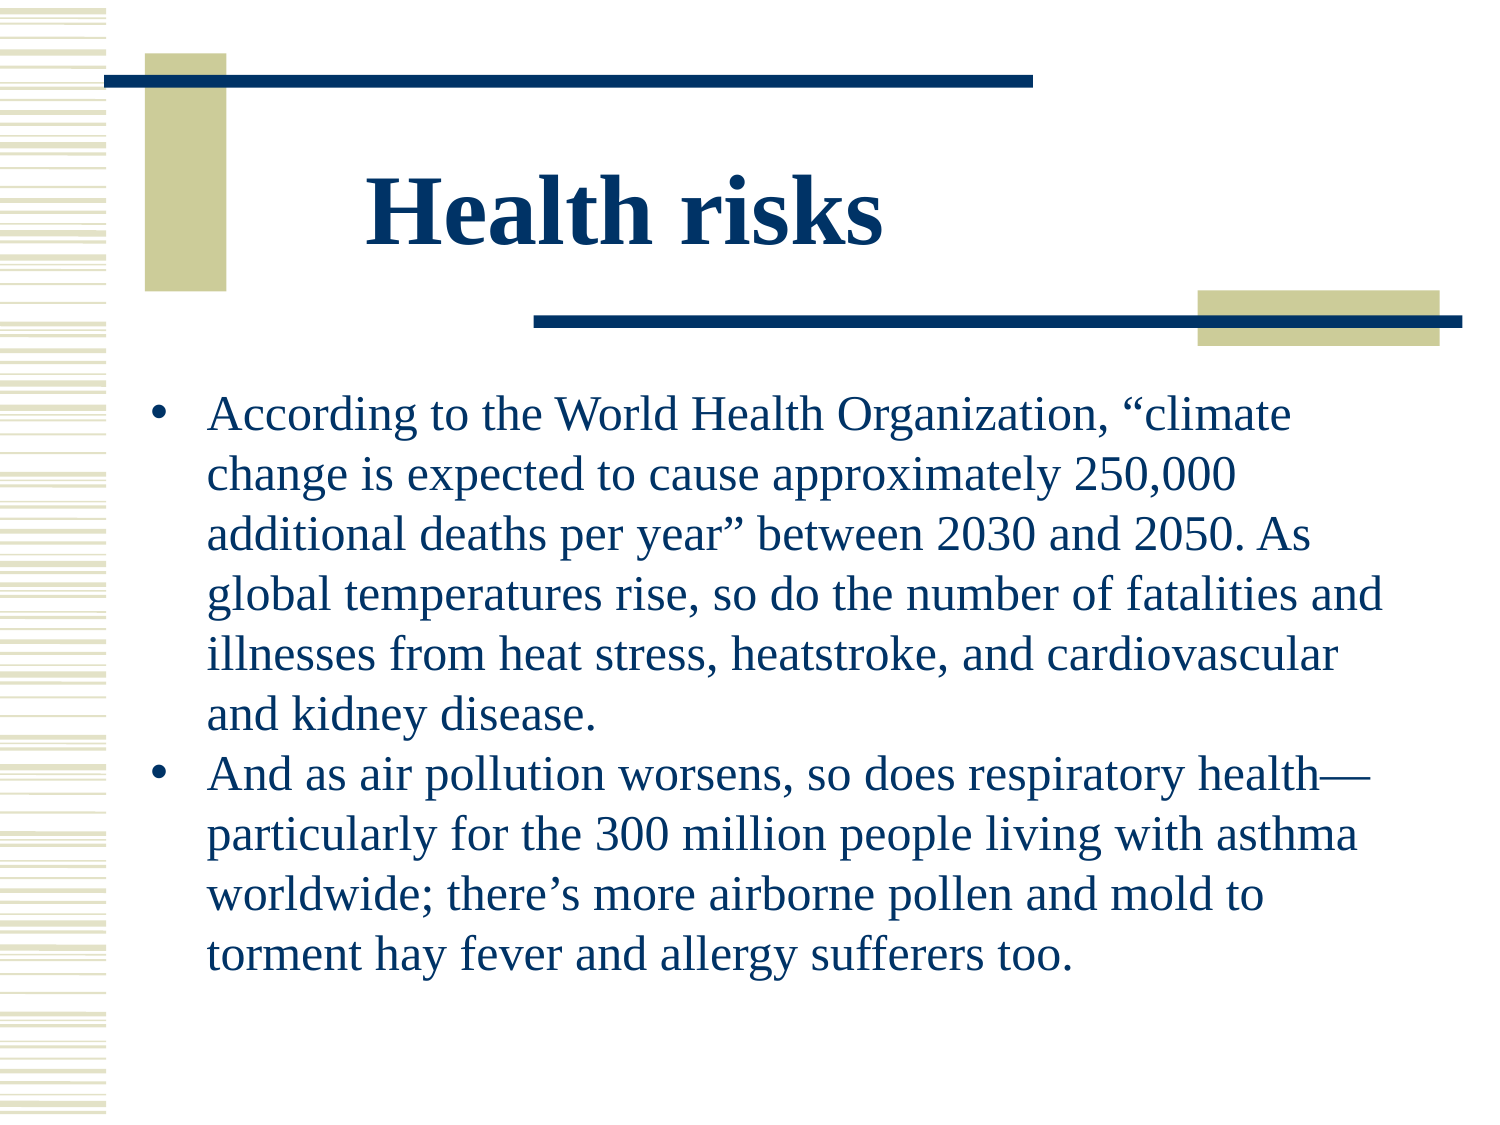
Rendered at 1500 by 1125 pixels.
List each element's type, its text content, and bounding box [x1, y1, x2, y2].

text_box Health risks [351, 137, 901, 272]
text_box According to the World Health Organization, “climate change is expected to cause approximately 250,000 additional deaths per year” between 2030 and 2050. As global temperatures rise, so do the number of fatalities and illnesses from heat stress, heatstroke, and cardiovascular and kidney disease. And as air pollution worsens, so does respiratory health—particularly for the 300 million people living with asthma worldwide; there’s more airborne pollen and mold to torment hay fever and allergy sufferers too. [135, 373, 1412, 989]
